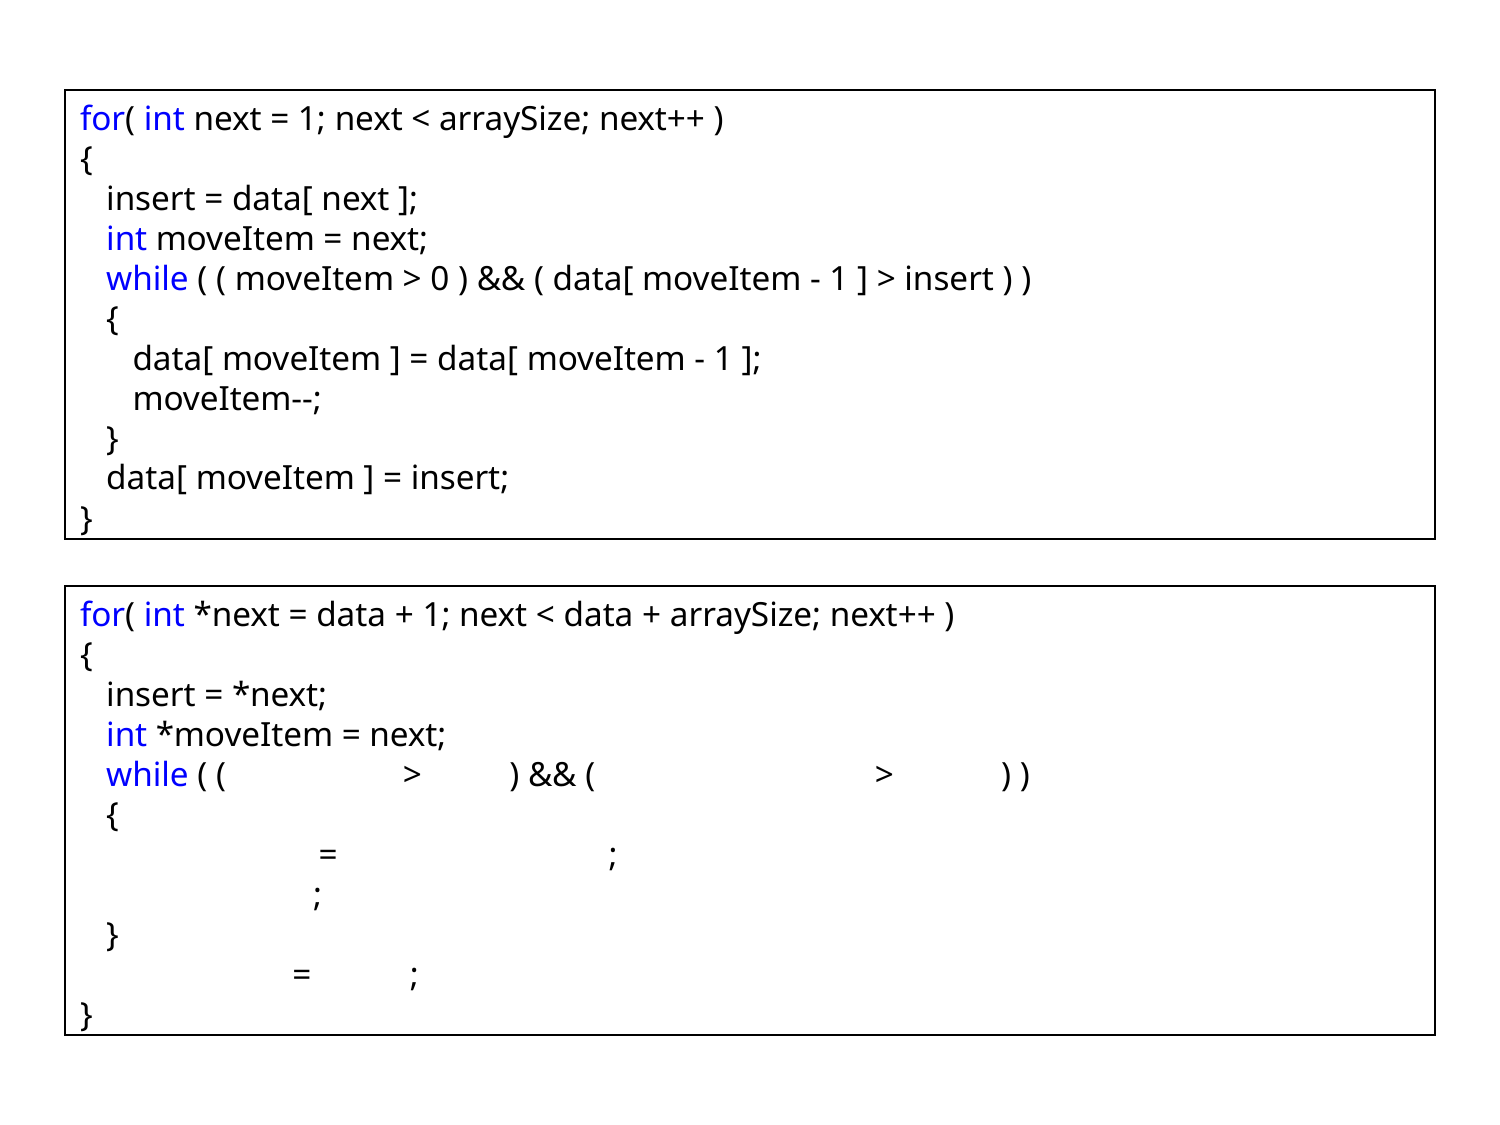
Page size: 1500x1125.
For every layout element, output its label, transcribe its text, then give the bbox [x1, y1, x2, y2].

list for( int *next = data + 1; next < data + arraySize; next++ ) { insert = *next; int *moveItem = next; while ( ( moveItem > data ) && ( *( moveItem - 1 ) > insert ) ) { *moveItem = *( moveItem - 1 ); moveItem--; } *moveItem = insert; } [64, 585, 1436, 1036]
list for( int next = 1; next < arraySize; next++ ) { insert = data[ next ]; int moveItem = next; while ( ( moveItem > 0 ) && ( data[ moveItem - 1 ] > insert ) ) { data[ moveItem ] = data[ moveItem - 1 ]; moveItem--; } data[ moveItem ] = insert; } [64, 89, 1436, 540]
